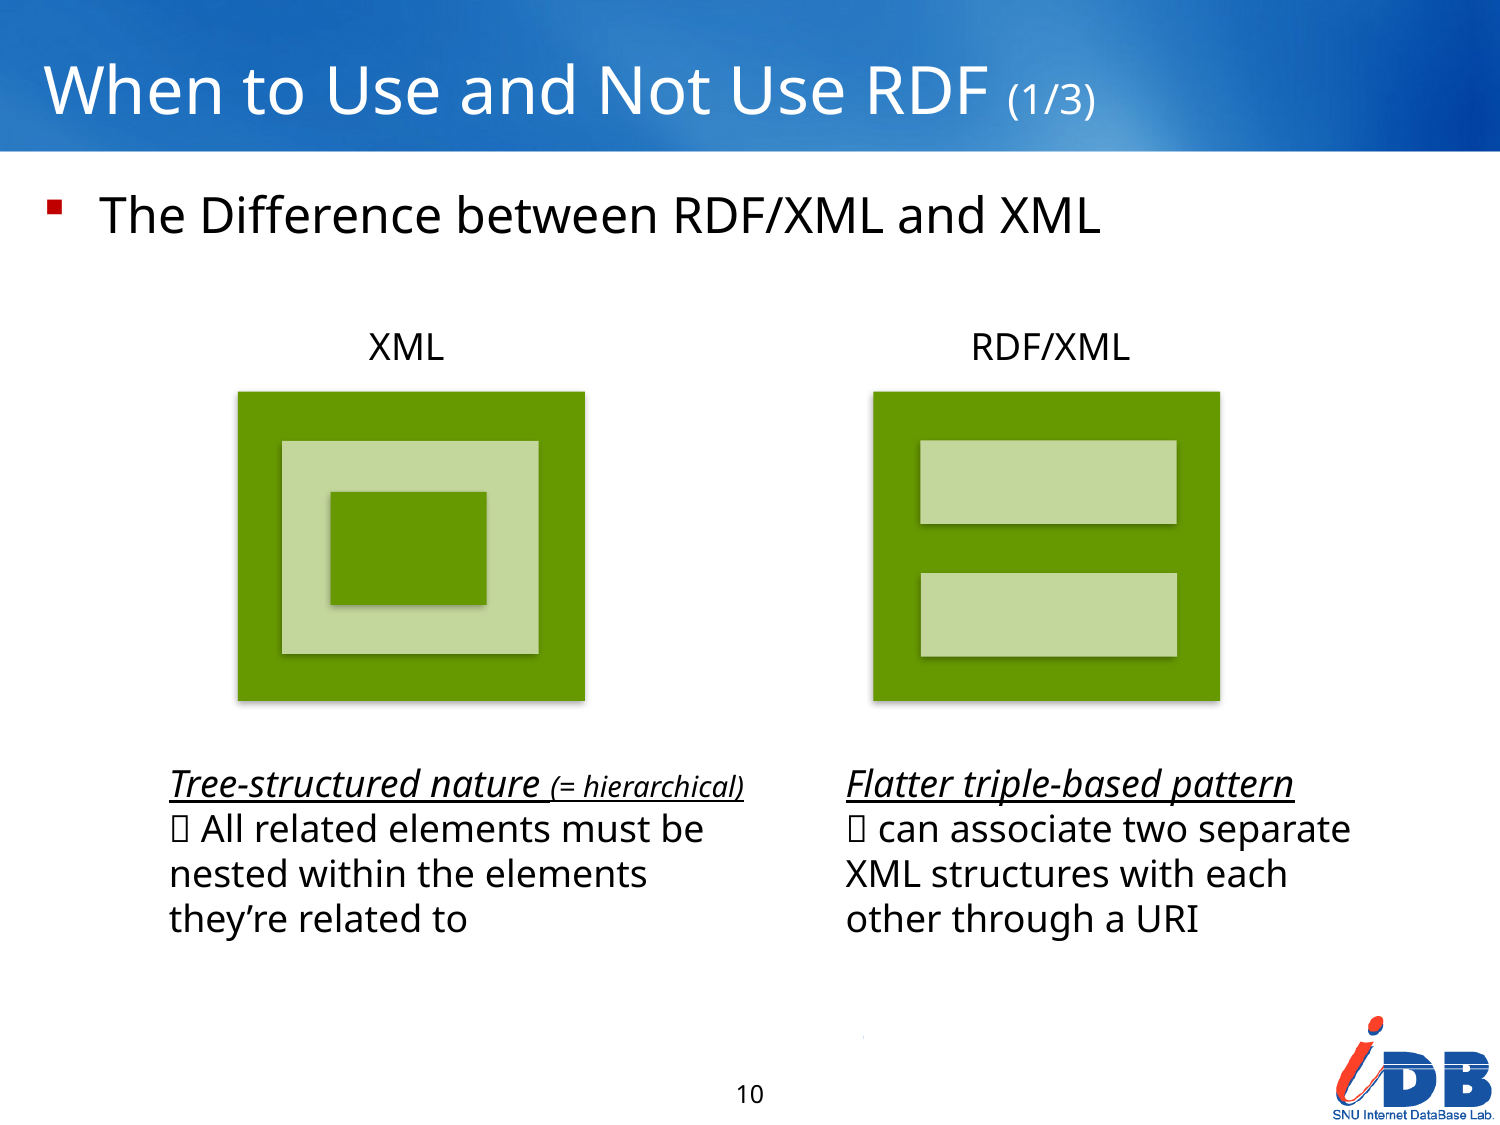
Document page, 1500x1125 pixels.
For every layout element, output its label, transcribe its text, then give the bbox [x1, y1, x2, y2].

text_box Tree-structured nature (= hierarchical)  All related elements must be nested within the elements they’re related to [153, 752, 770, 993]
text_box XML [354, 315, 460, 376]
title When to Use and Not Use RDF (1/3) [28, 23, 1472, 153]
text_box [237, 391, 586, 702]
picture [0, 0, 1500, 1125]
text_box Flatter triple-based pattern  can associate two separate XML structures with each other through a URI [830, 752, 1370, 948]
text_box RDF/XML [955, 315, 1146, 376]
list The Difference between RDF/XML and XML [28, 175, 1472, 1067]
text_box [920, 572, 1178, 657]
slide_number 10 [697, 1078, 803, 1114]
text_box [873, 391, 1221, 702]
text_box [920, 440, 1177, 525]
text_box [281, 440, 539, 655]
text_box [330, 491, 487, 606]
